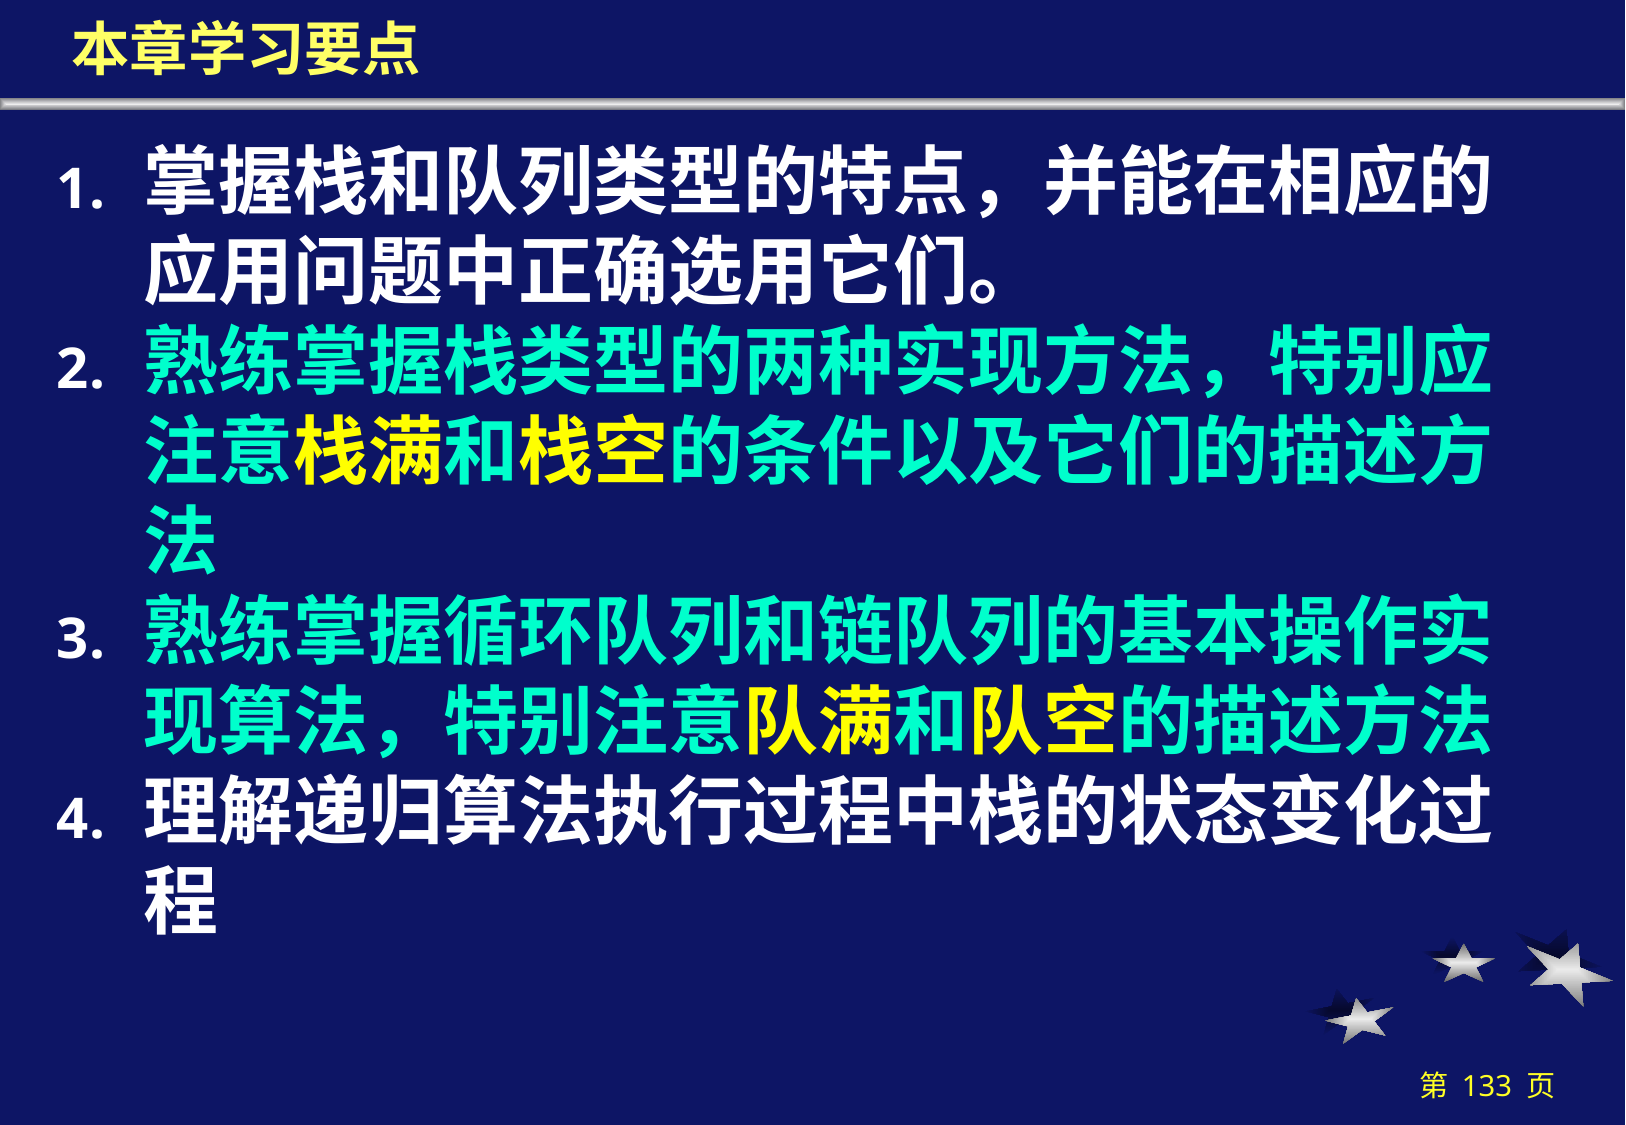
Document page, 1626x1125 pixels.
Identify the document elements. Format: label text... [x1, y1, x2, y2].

title 本章学习要点 [56, 0, 1581, 91]
list 掌握栈和队列类型的特点，并能在相应的应用问题中正确选用它们。 熟练掌握栈类型的两种实现方法，特别应注意栈满和栈空的条件以及它们的描述方法 熟练掌握循环队列和链队列的基本操作实现算法，特别注意队满和队空的描述方法 理解递归算法执行过程中栈的状态变化过程 [40, 125, 1585, 1071]
